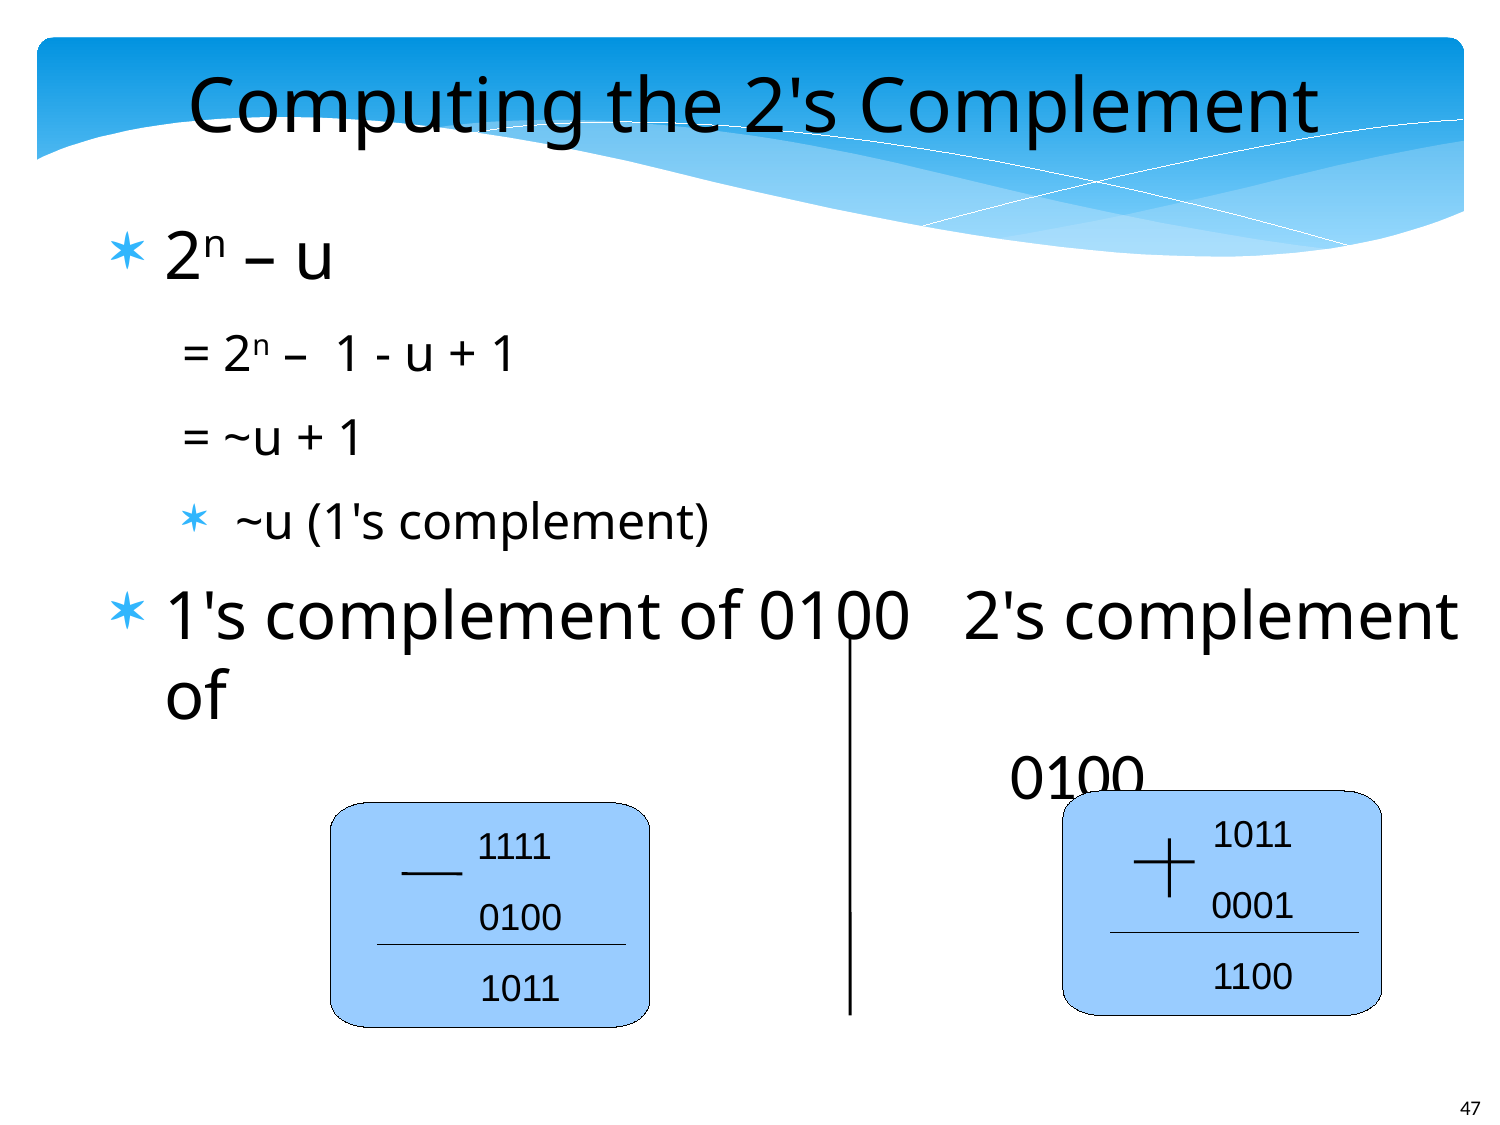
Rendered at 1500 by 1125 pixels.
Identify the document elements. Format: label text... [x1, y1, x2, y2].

text_box 0001 [1196, 873, 1310, 932]
text_box 1111 [462, 814, 567, 875]
text_box 47 [1445, 1087, 1500, 1125]
text_box 0100 [464, 885, 577, 944]
text_box 1011 [465, 956, 576, 1017]
list 2n – u = 2n – 1 - u + 1 = ~u + 1 ~u (1's complement) 1's complement of 0100 2's complement of 0100 [93, 212, 1500, 737]
text_box 1100 [1197, 944, 1308, 1005]
text_box [1062, 790, 1382, 1016]
text_box [330, 802, 650, 1028]
title Computing the 2's Complement [145, 24, 1363, 179]
text_box 1011 [1197, 802, 1308, 863]
